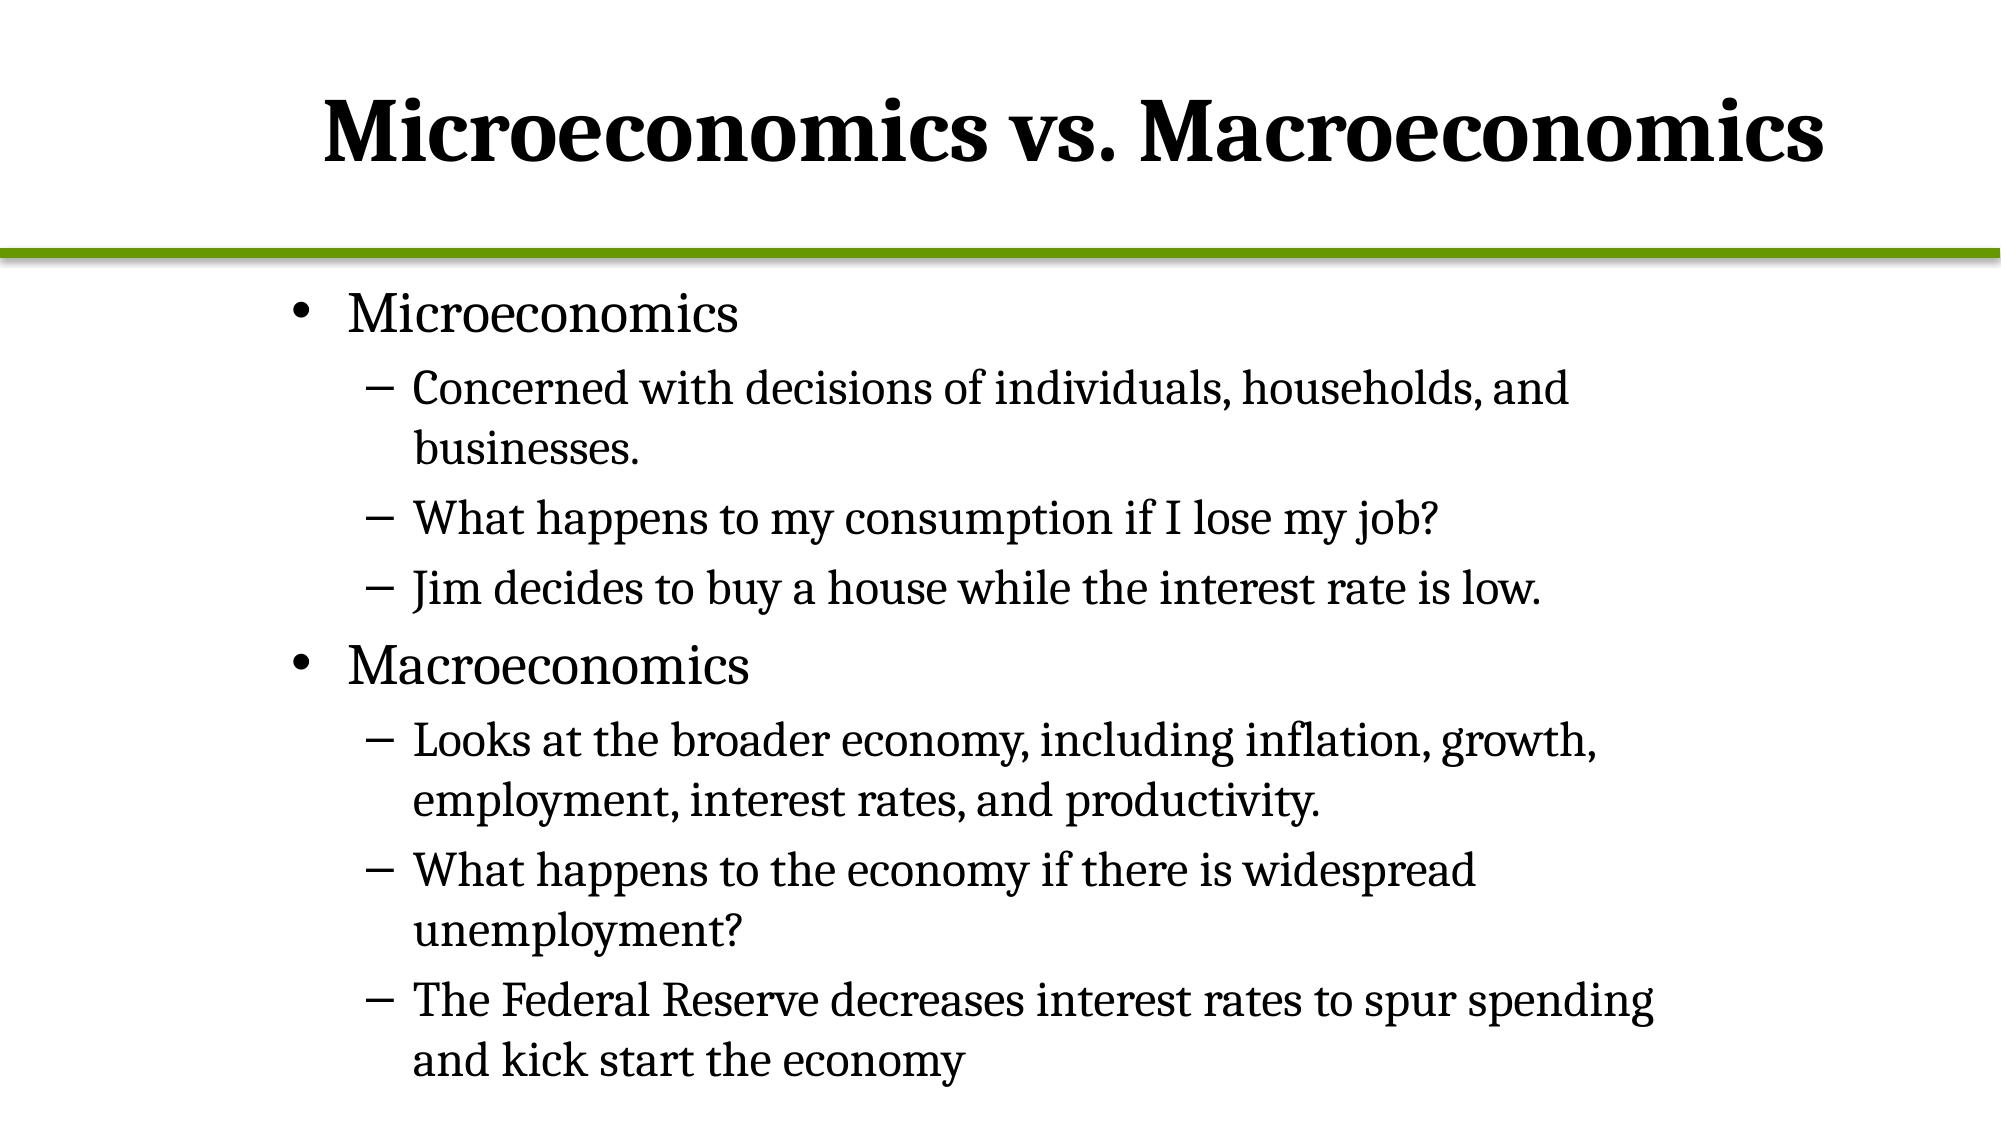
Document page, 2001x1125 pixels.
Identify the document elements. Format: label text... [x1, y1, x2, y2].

list Microeconomics Concerned with decisions of individuals, households, and businesses. What happens to my consumption if I lose my job? Jim decides to buy a house while the interest rate is low. Macroeconomics Looks at the broader economy, including inflation, growth, employment, interest rates, and productivity. What happens to the economy if there is widespread unemployment? The Federal Reserve decreases interest rates to spur spending and kick start the economy [276, 266, 1722, 1104]
title Microeconomics vs. Macroeconomics [307, 0, 1950, 251]
